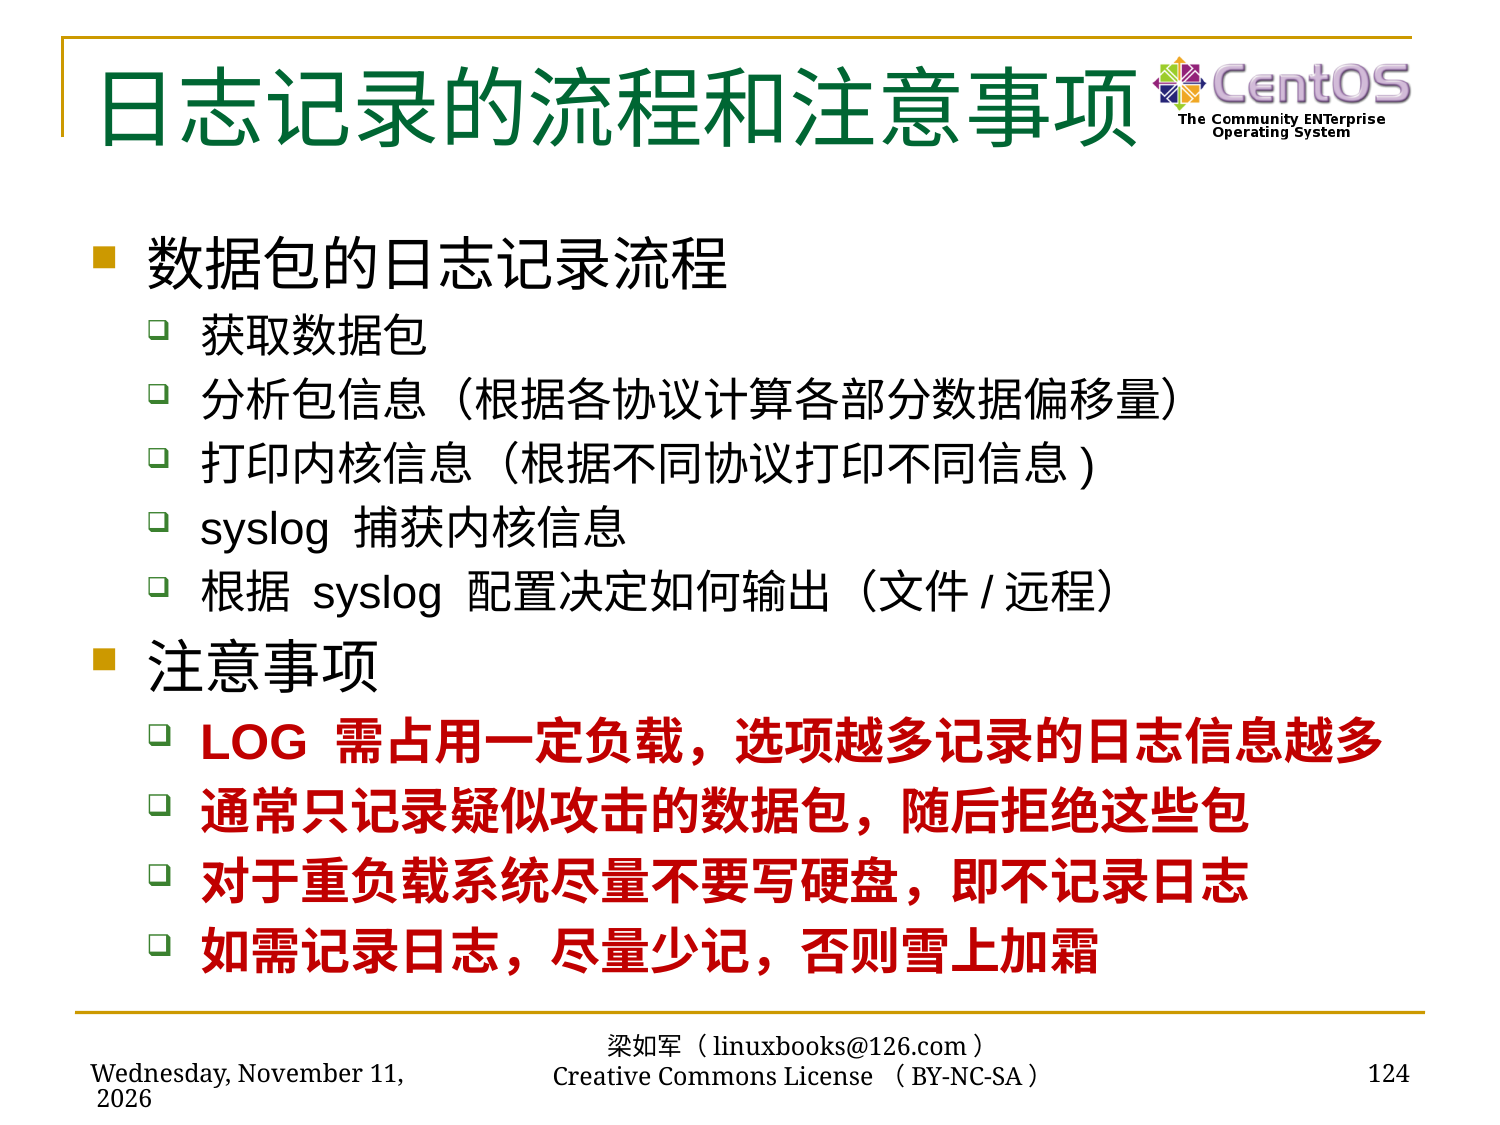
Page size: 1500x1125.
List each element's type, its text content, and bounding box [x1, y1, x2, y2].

footer 梁如军（linuxbooks@126.com） Creative Commons License（BY-NC-SA） [359, 1022, 1247, 1099]
title 日志记录的流程和注意事项 [74, 45, 1426, 219]
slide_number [74, 1023, 426, 1100]
slide_number 124 [1074, 1023, 1426, 1100]
list 数据包的日志记录流程 获取数据包 分析包信息（根据各协议计算各部分数据偏移量） 打印内核信息（根据不同协议打印不同信息) syslog 捕获内核信息 根据 syslog 配置决定如何输出（文件/远程） 注意事项 LOG 需占用一定负载，选项越多记录的日志信息越多 通常只记录疑似攻击的数据包，随后拒绝这些包 对于重负载系统尽量不要写硬盘，即不记录日志 如需记录日志，尽量少记，否则雪上加霜 [74, 219, 1426, 1006]
